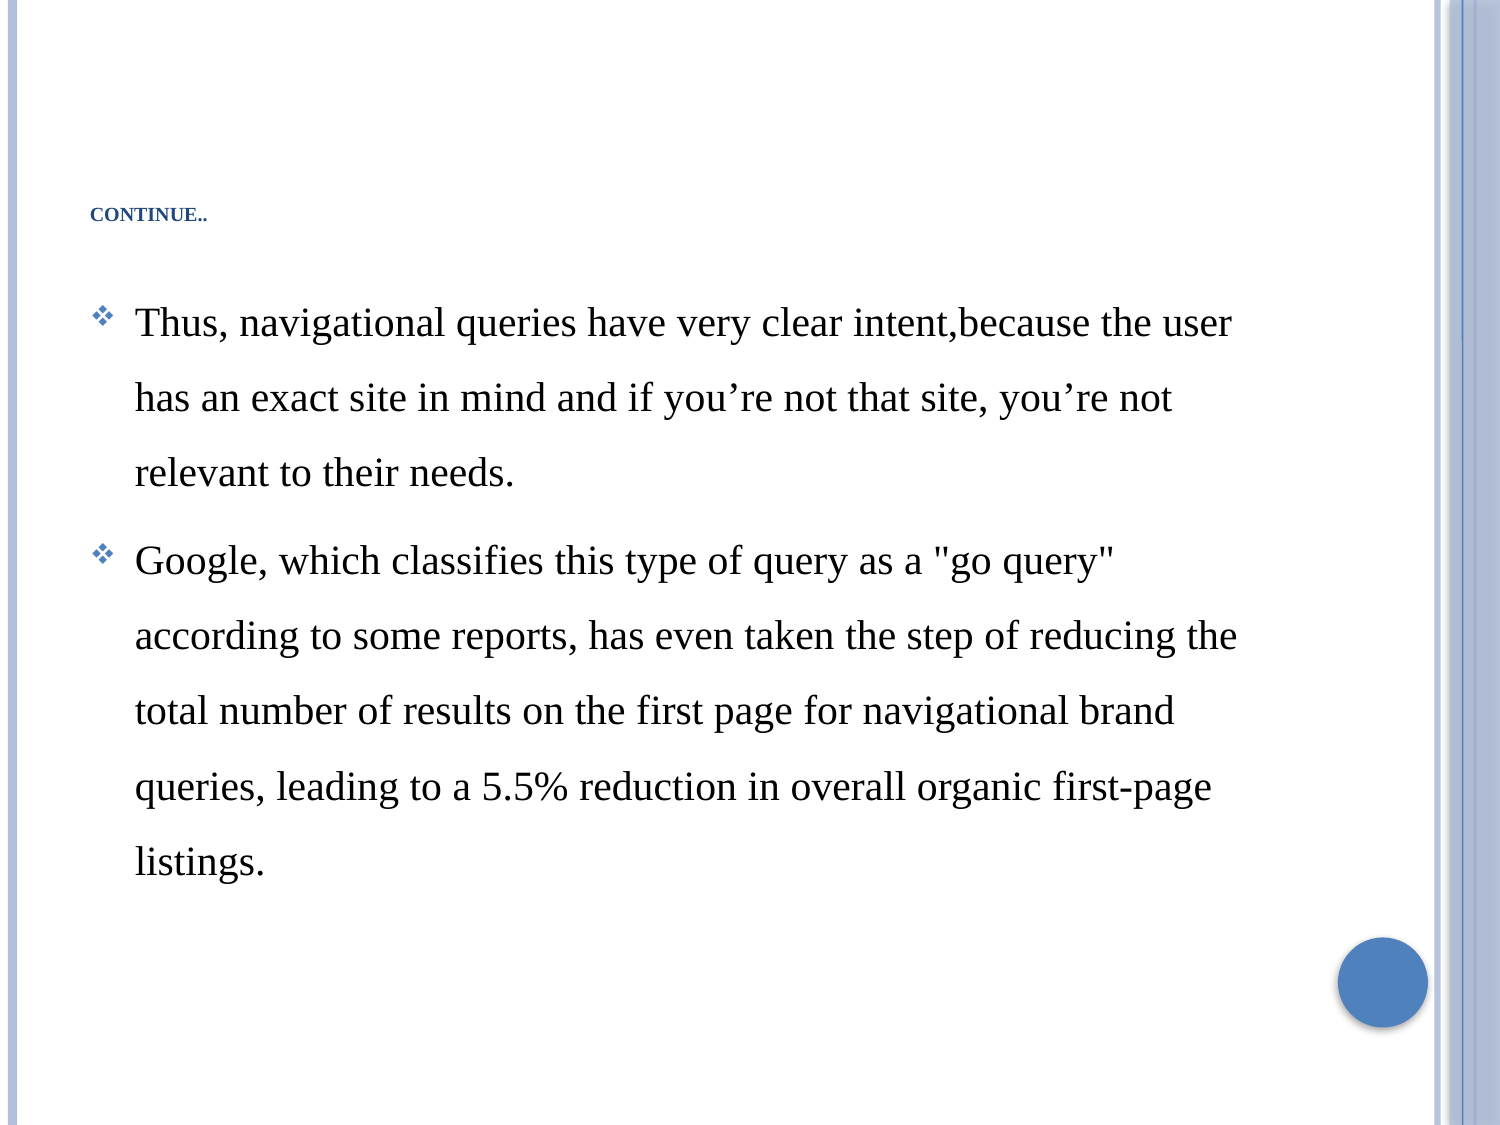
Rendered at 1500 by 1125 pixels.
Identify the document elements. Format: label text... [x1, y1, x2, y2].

list Thus, navigational queries have very clear intent,because the user has an exact site in mind and if you’re not that site, you’re not relevant to their needs. Google, which classifies this type of query as a "go query" according to some reports, has even taken the step of reducing the total number of results on the first page for navigational brand queries, leading to a 5.5% reduction in overall organic first-page listings. [75, 262, 1300, 1062]
title Continue.. [75, 45, 1300, 233]
